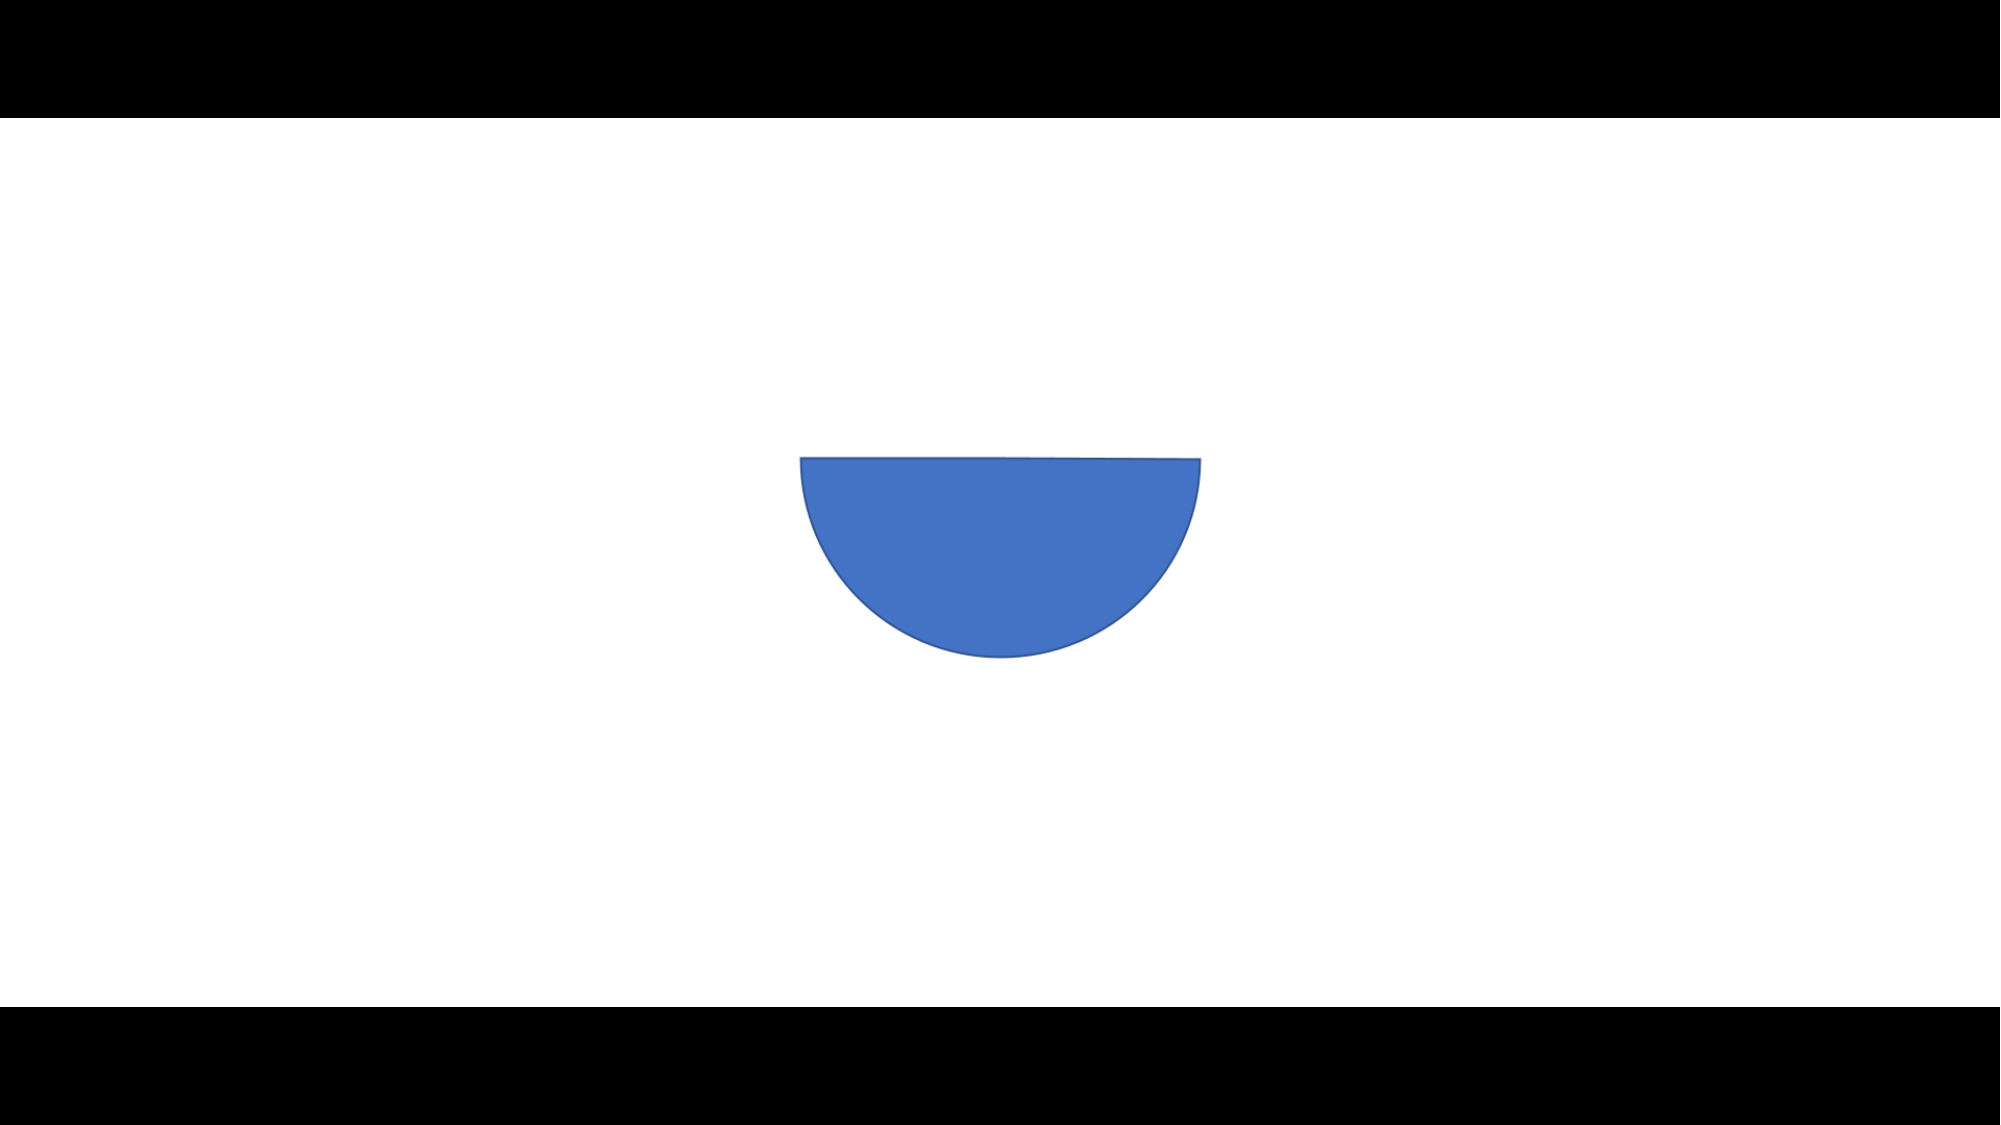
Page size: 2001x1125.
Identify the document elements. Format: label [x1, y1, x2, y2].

text_box [0, 1007, 2000, 1125]
picture [788, 451, 1212, 674]
text_box [0, 0, 2000, 118]
